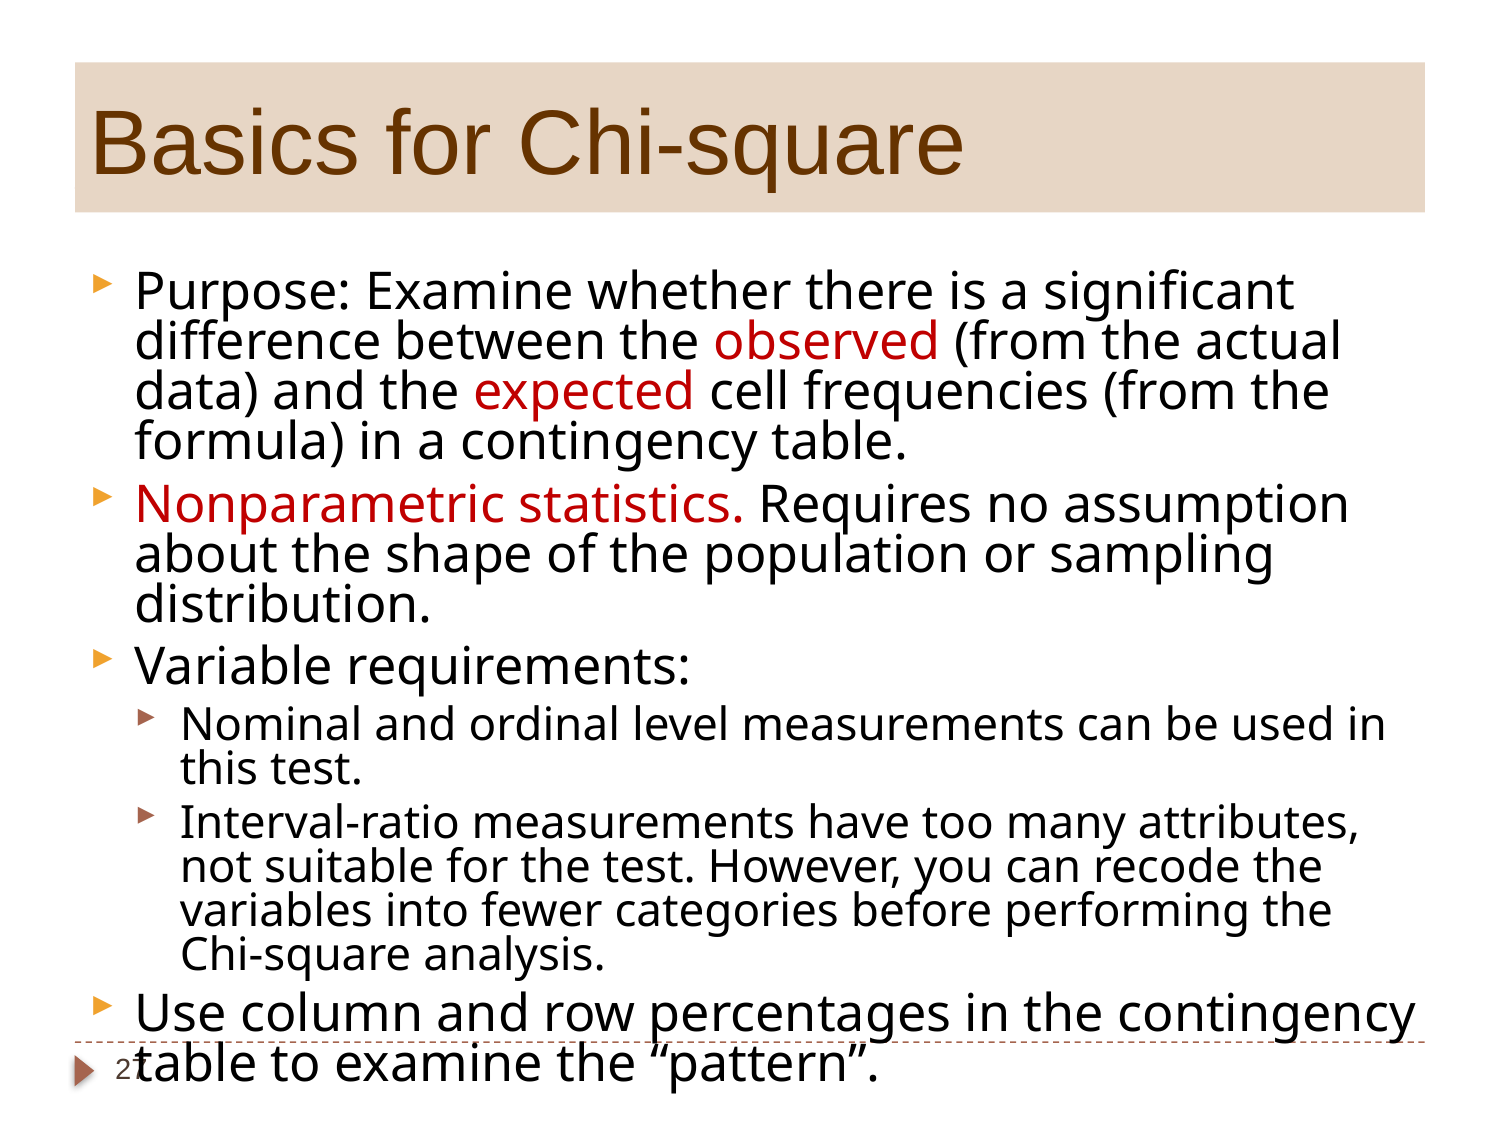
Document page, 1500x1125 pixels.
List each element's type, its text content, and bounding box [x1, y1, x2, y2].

slide_number 27 [100, 1042, 426, 1103]
title Basics for Chi-square [75, 62, 1425, 213]
list Purpose: Examine whether there is a significant difference between the observed (from the actual data) and the expected cell frequencies (from the formula) in a contingency table. Nonparametric statistics. Requires no assumption about the shape of the population or sampling distribution. Variable requirements: Nominal and ordinal level measurements can be used in this test. Interval-ratio measurements have too many attributes, not suitable for the test. However, you can recode the variables into fewer categories before performing the Chi-square analysis. Use column and row percentages in the contingency table to examine the “pattern”. [75, 262, 1438, 1005]
